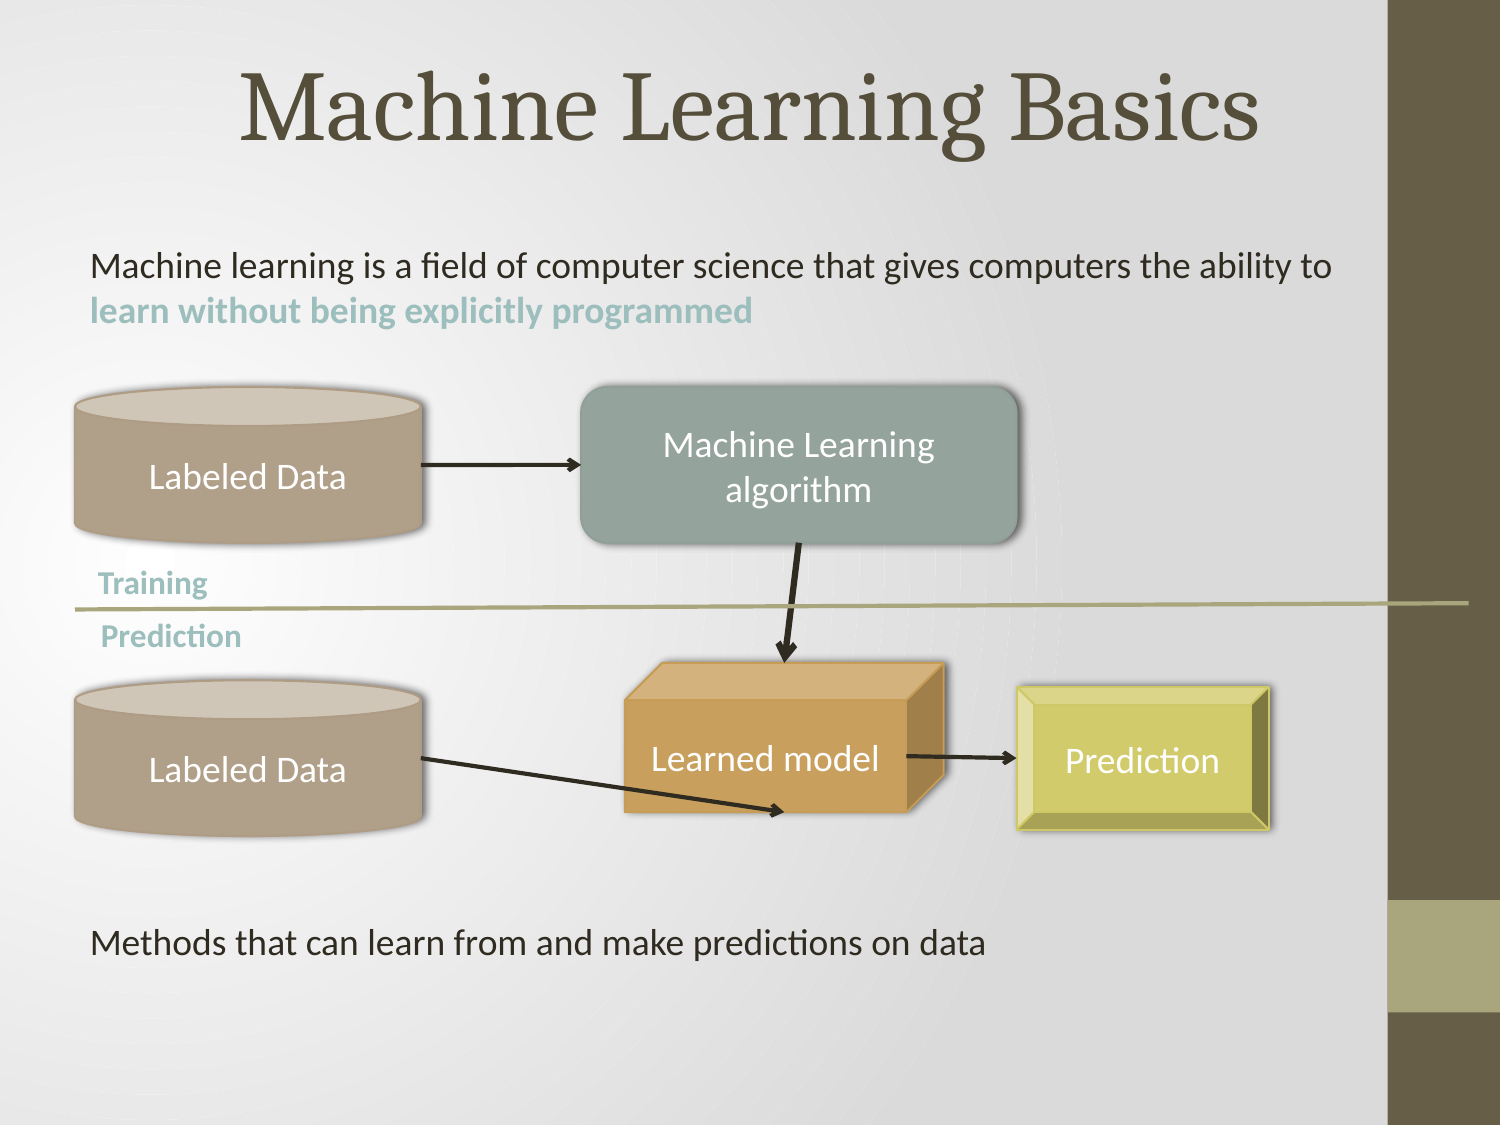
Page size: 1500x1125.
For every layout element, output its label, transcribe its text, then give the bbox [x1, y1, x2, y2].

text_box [74, 386, 1470, 837]
text_box Methods that can learn from and make predictions on data [75, 910, 1469, 971]
text_box Machine learning is a field of computer science that gives computers the ability to learn without being explicitly programmed [75, 233, 1371, 339]
text_box Machine Learning Basics [90, 29, 1410, 171]
